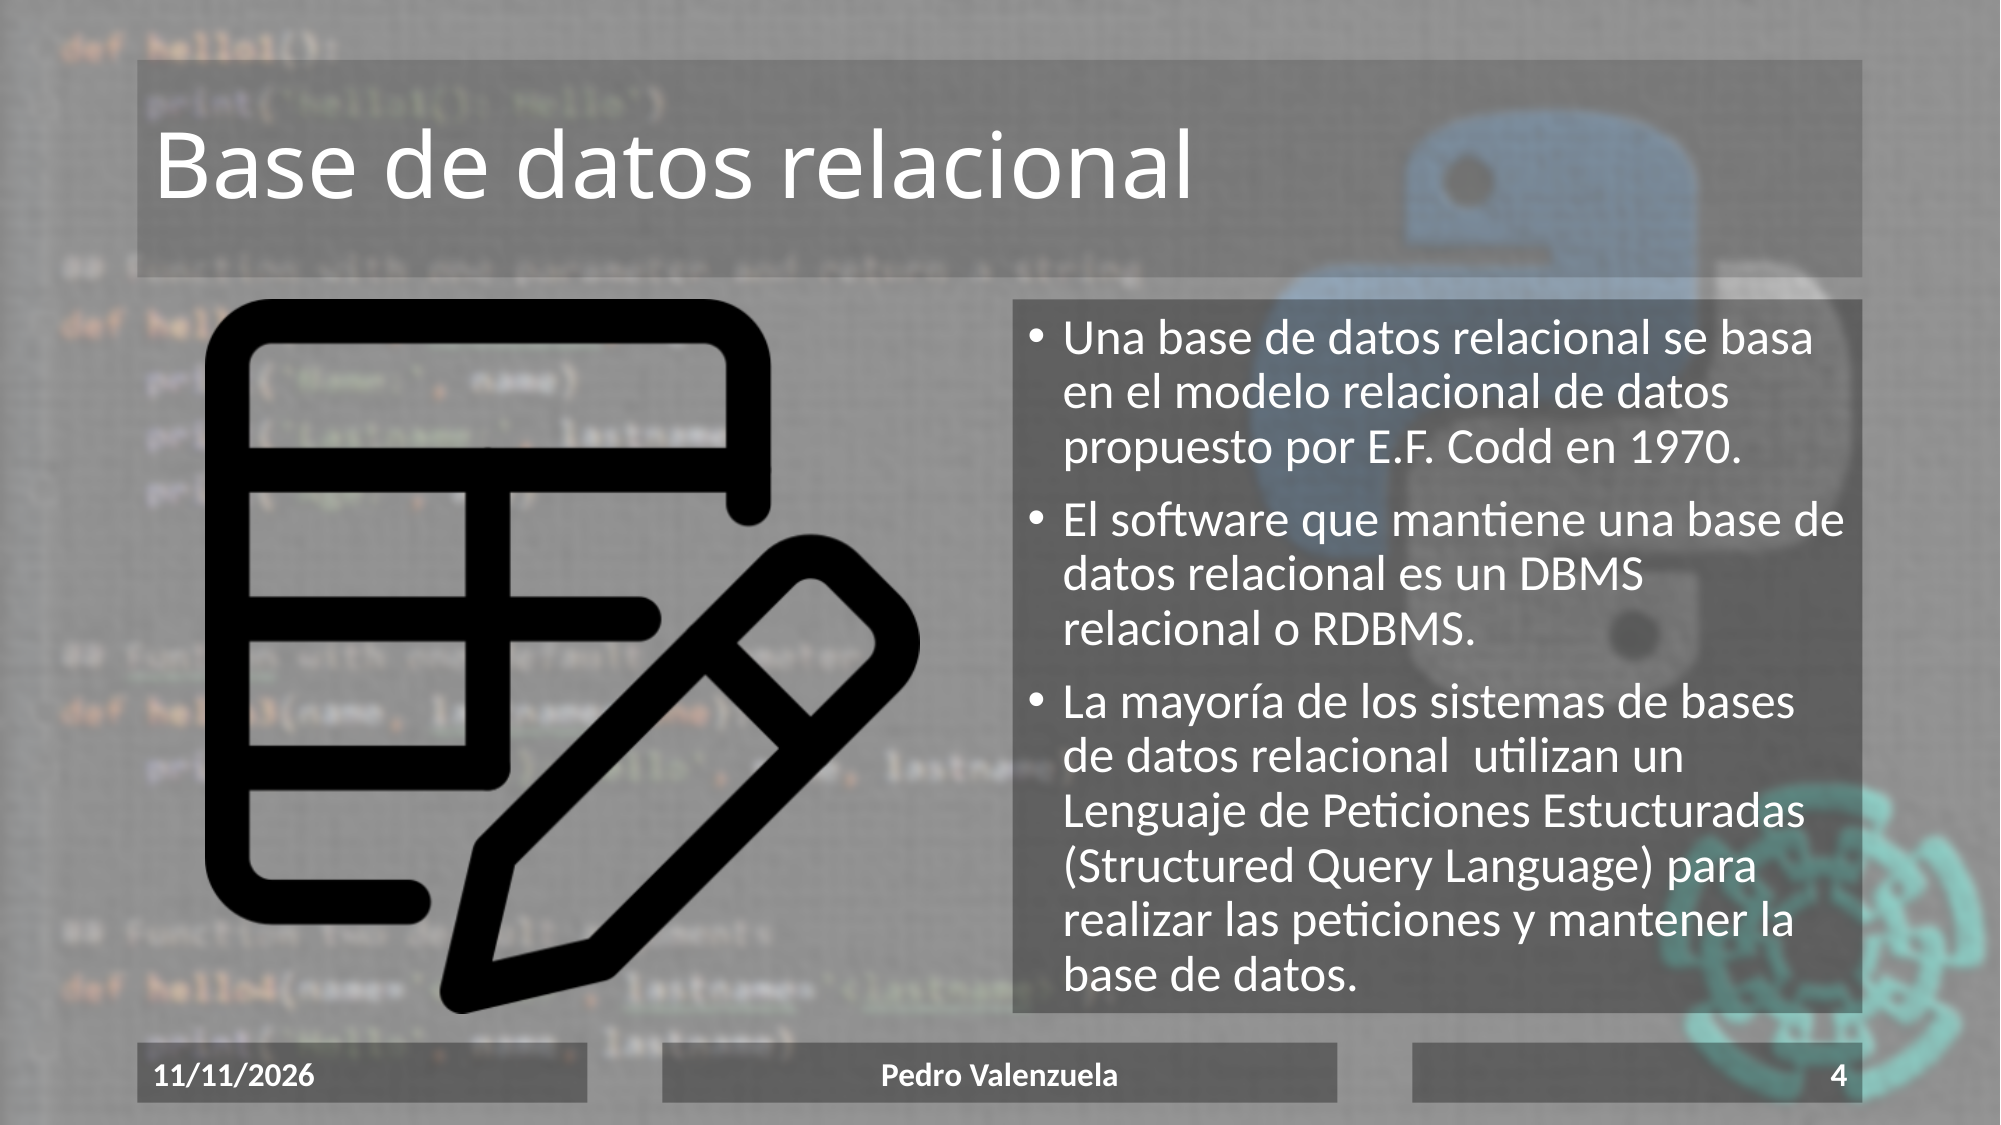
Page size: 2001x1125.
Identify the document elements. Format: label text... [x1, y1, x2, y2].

title Base de datos relacional [137, 59, 1863, 278]
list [205, 299, 920, 1014]
slide_number 4 [1412, 1042, 1863, 1103]
footer Pedro Valenzuela [662, 1042, 1338, 1103]
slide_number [137, 1042, 588, 1103]
list Una base de datos relacional se basa en el modelo relacional de datos propuesto por E.F. Codd en 1970. El software que mantiene una base de datos relacional es un DBMS relacional o RDBMS. La mayoría de los sistemas de bases de datos relacional utilizan un Lenguaje de Peticiones Estucturadas (Structured Query Language) para realizar las peticiones y mantener la base de datos. [1012, 299, 1863, 1014]
